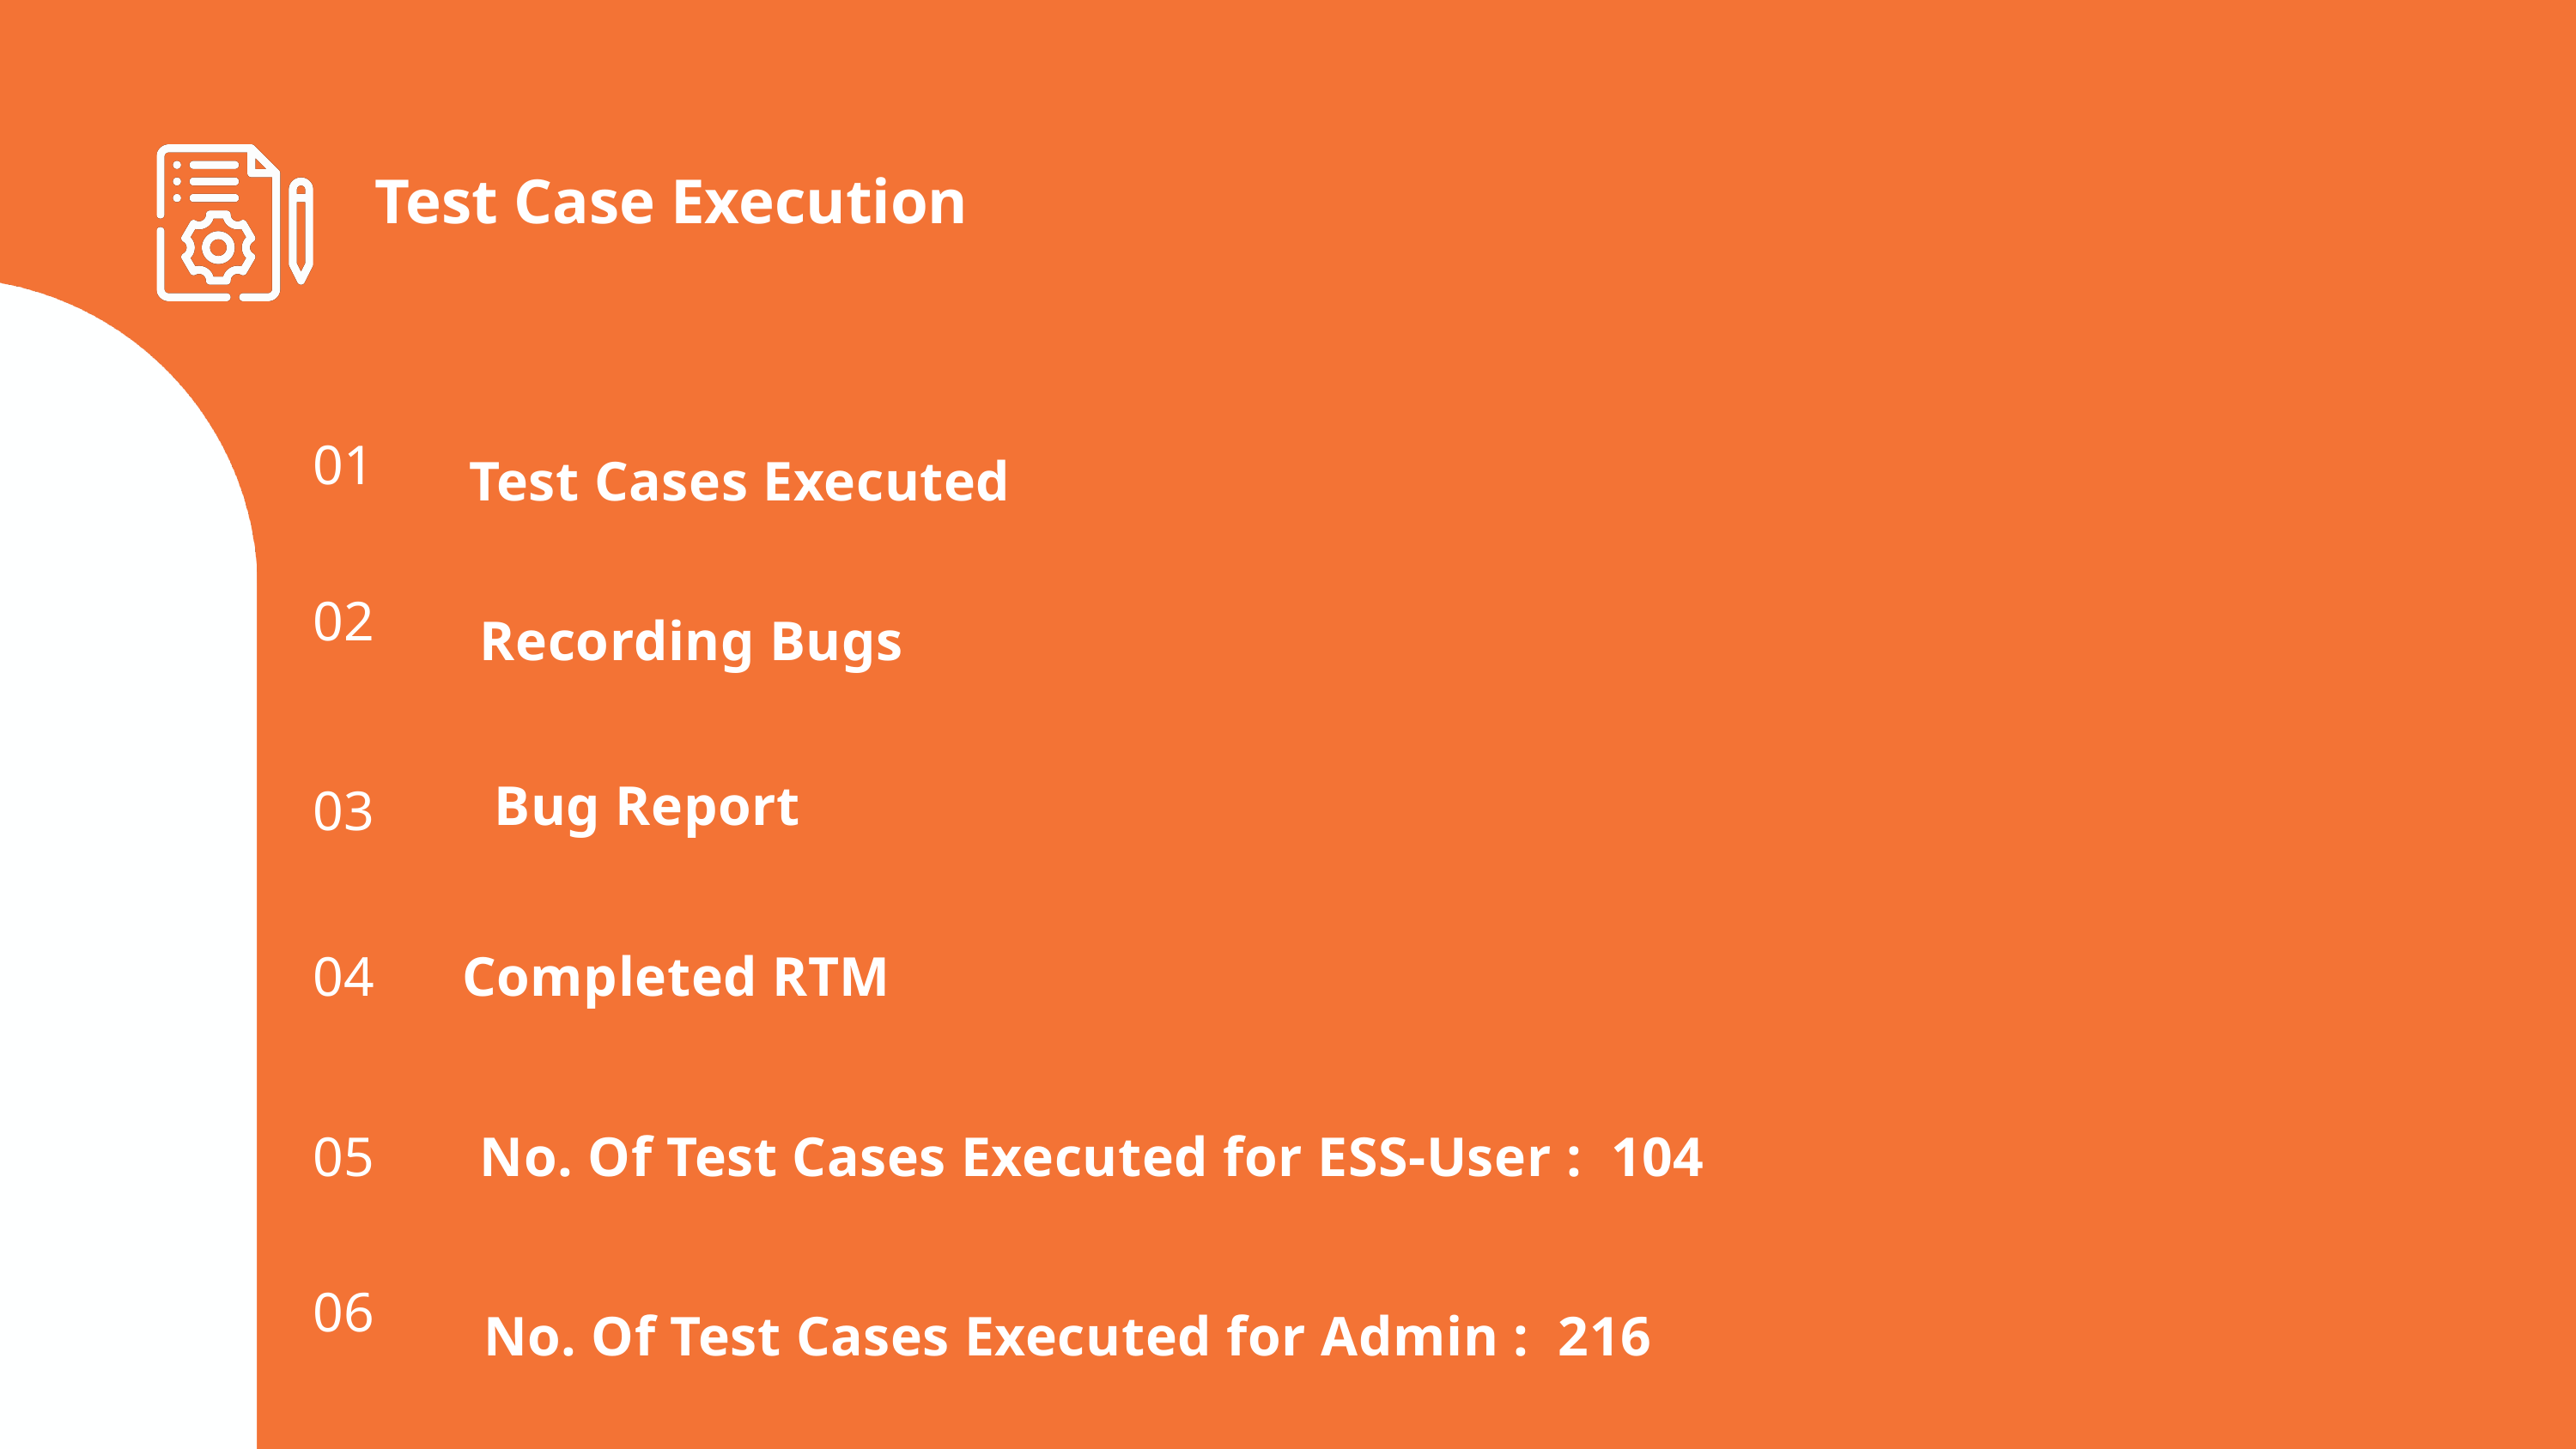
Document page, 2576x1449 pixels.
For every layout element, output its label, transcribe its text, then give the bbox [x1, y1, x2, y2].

text_box No. Of Test Cases Executed for Admin : 216 [425, 1291, 1909, 1442]
text_box Test Cases Executed [425, 436, 2122, 587]
text_box 06 [313, 1267, 437, 1343]
text_box 04 [313, 931, 437, 1008]
text_box [0, 276, 258, 1449]
text_box No. Of Test Cases Executed for ESS-User : 104 [436, 1112, 1920, 1263]
text_box [156, 144, 313, 301]
text_box 03 [313, 766, 436, 841]
text_box 01 [313, 420, 437, 495]
text_box 02 [313, 576, 437, 652]
text_box Test Case Execution [374, 151, 1350, 320]
text_box 05 [313, 1112, 436, 1187]
text_box Completed RTM [462, 931, 1946, 1008]
text_box Bug Report [436, 760, 2036, 911]
text_box Recording Bugs [436, 596, 2122, 747]
